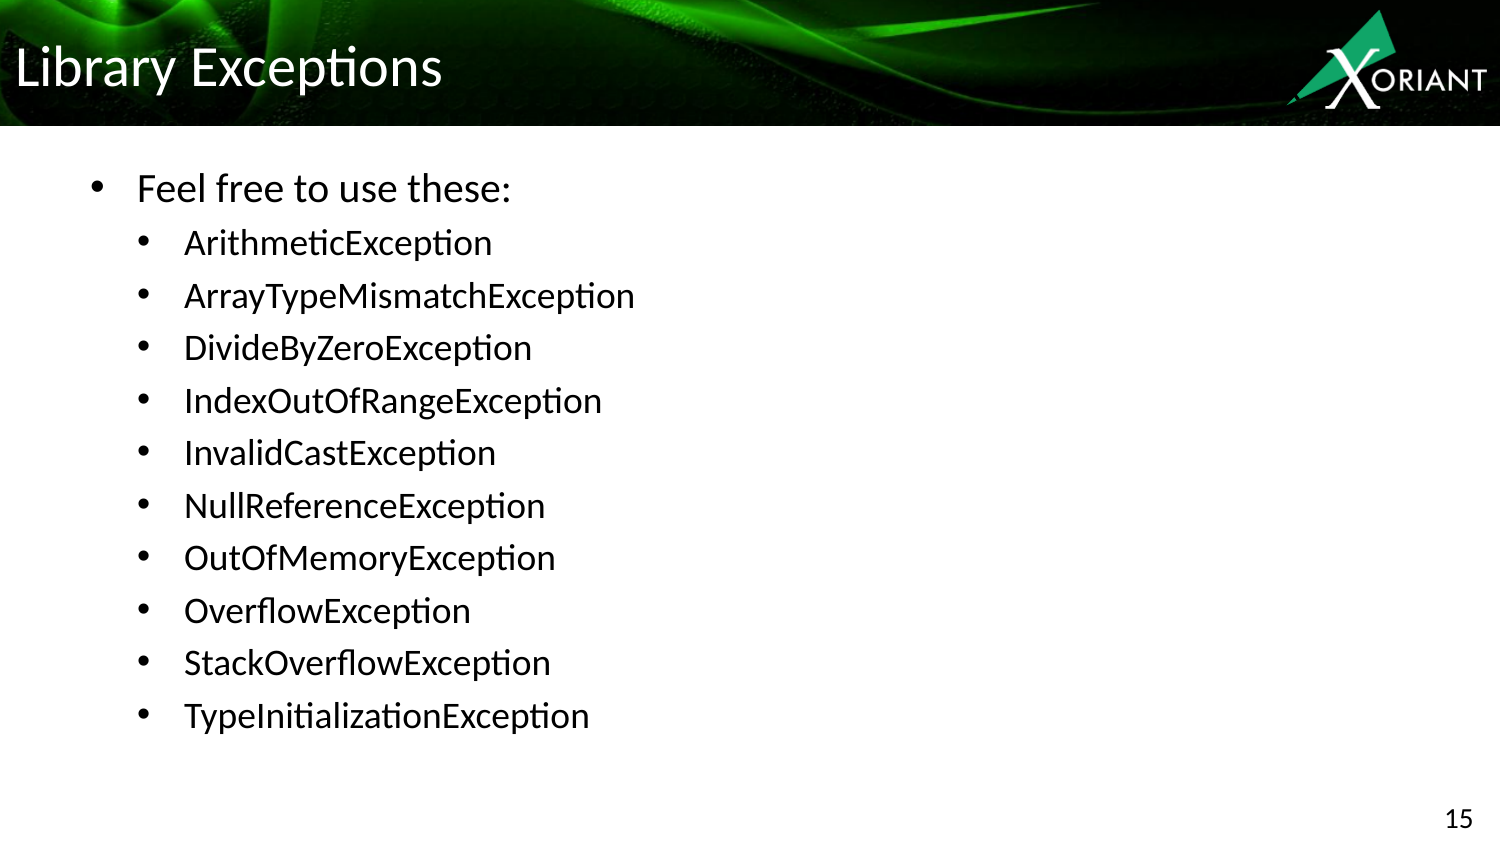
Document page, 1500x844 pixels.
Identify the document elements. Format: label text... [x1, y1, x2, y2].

list Feel free to use these: ArithmeticException ArrayTypeMismatchException DivideByZeroException IndexOutOfRangeException InvalidCastException NullReferenceException OutOfMemoryException OverflowException StackOverflowException TypeInitializationException [75, 153, 1394, 793]
picture [1270, 0, 1500, 126]
title Library Exceptions [0, 0, 1270, 126]
slide_number 15 [1429, 792, 1499, 842]
